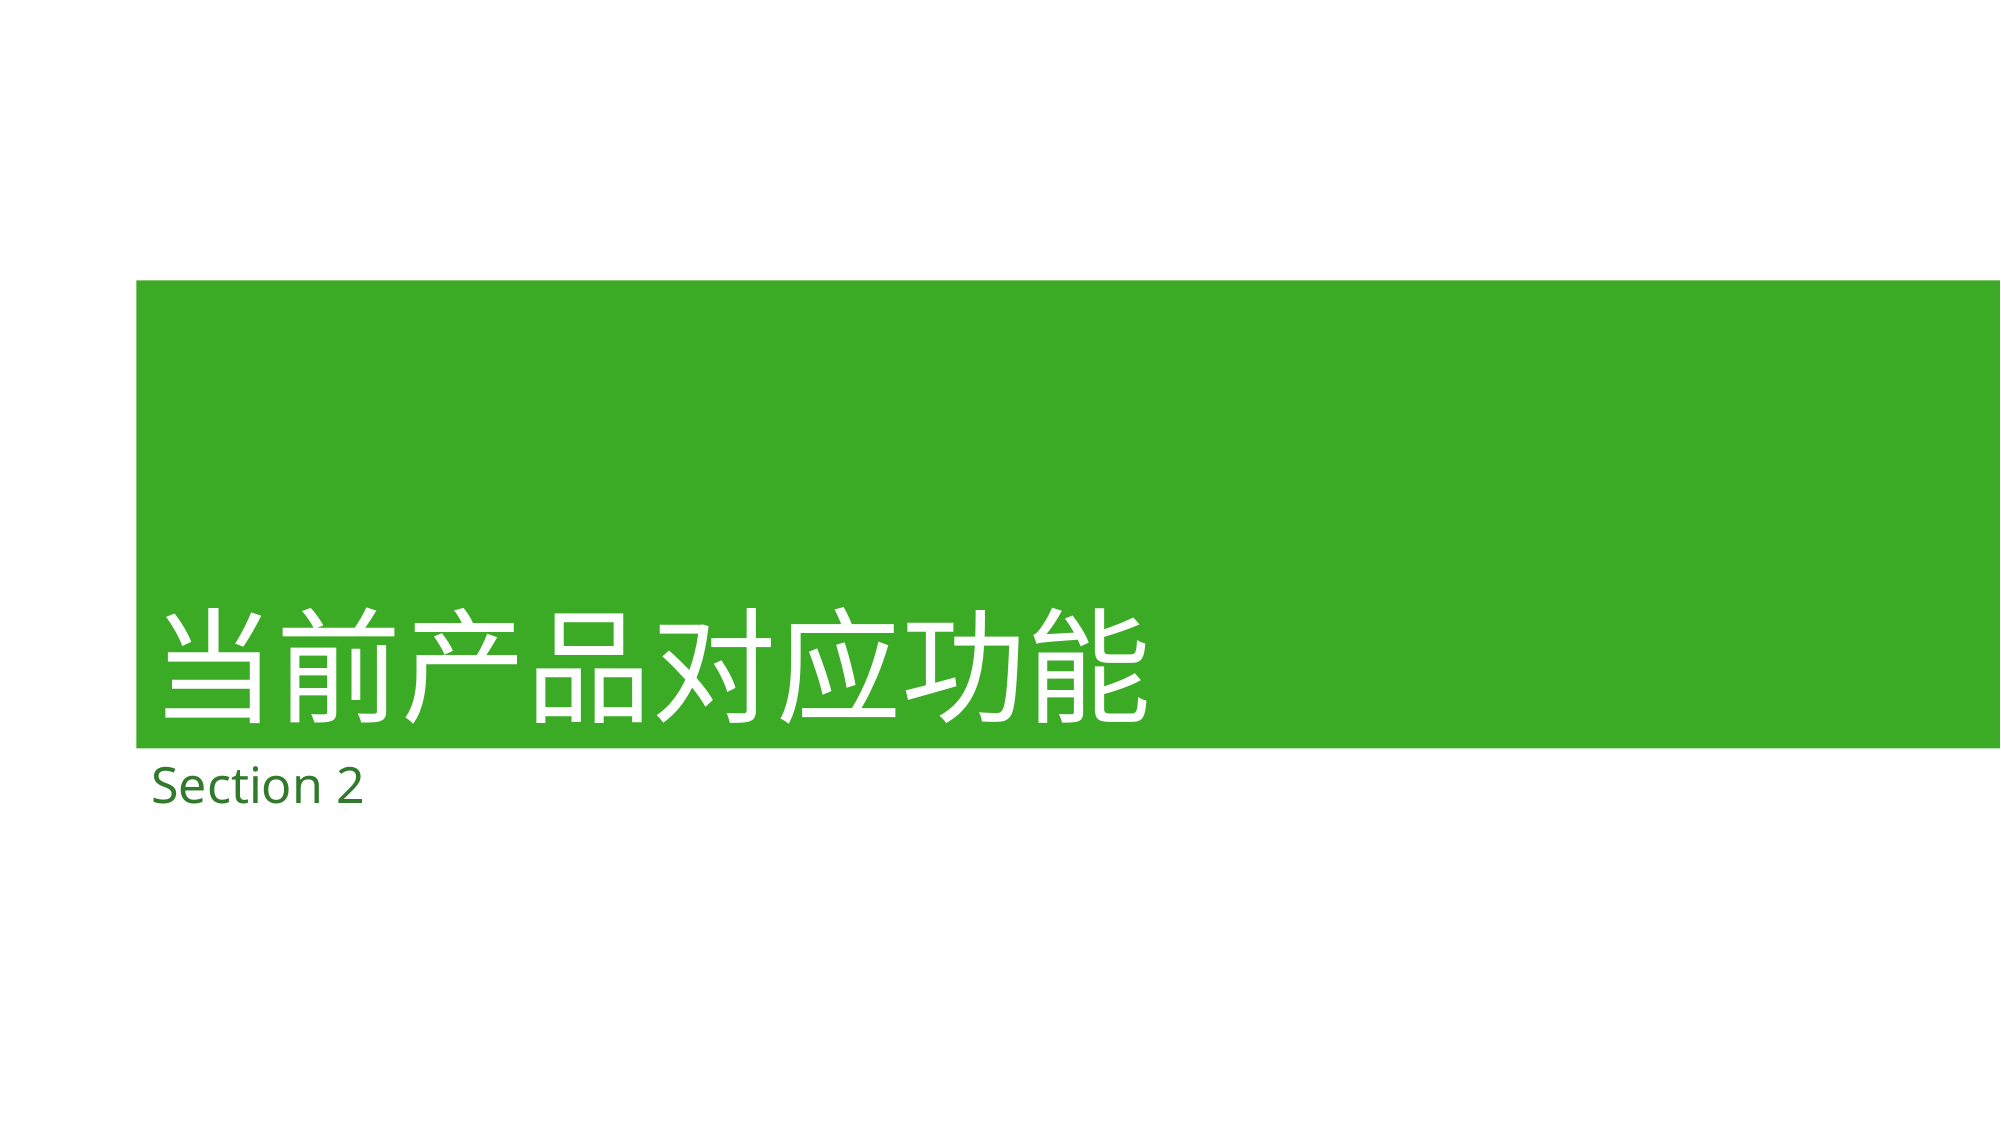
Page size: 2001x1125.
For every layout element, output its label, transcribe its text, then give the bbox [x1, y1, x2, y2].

title 当前产品对应功能 [136, 280, 2000, 749]
list Section 2 [136, 752, 2000, 999]
